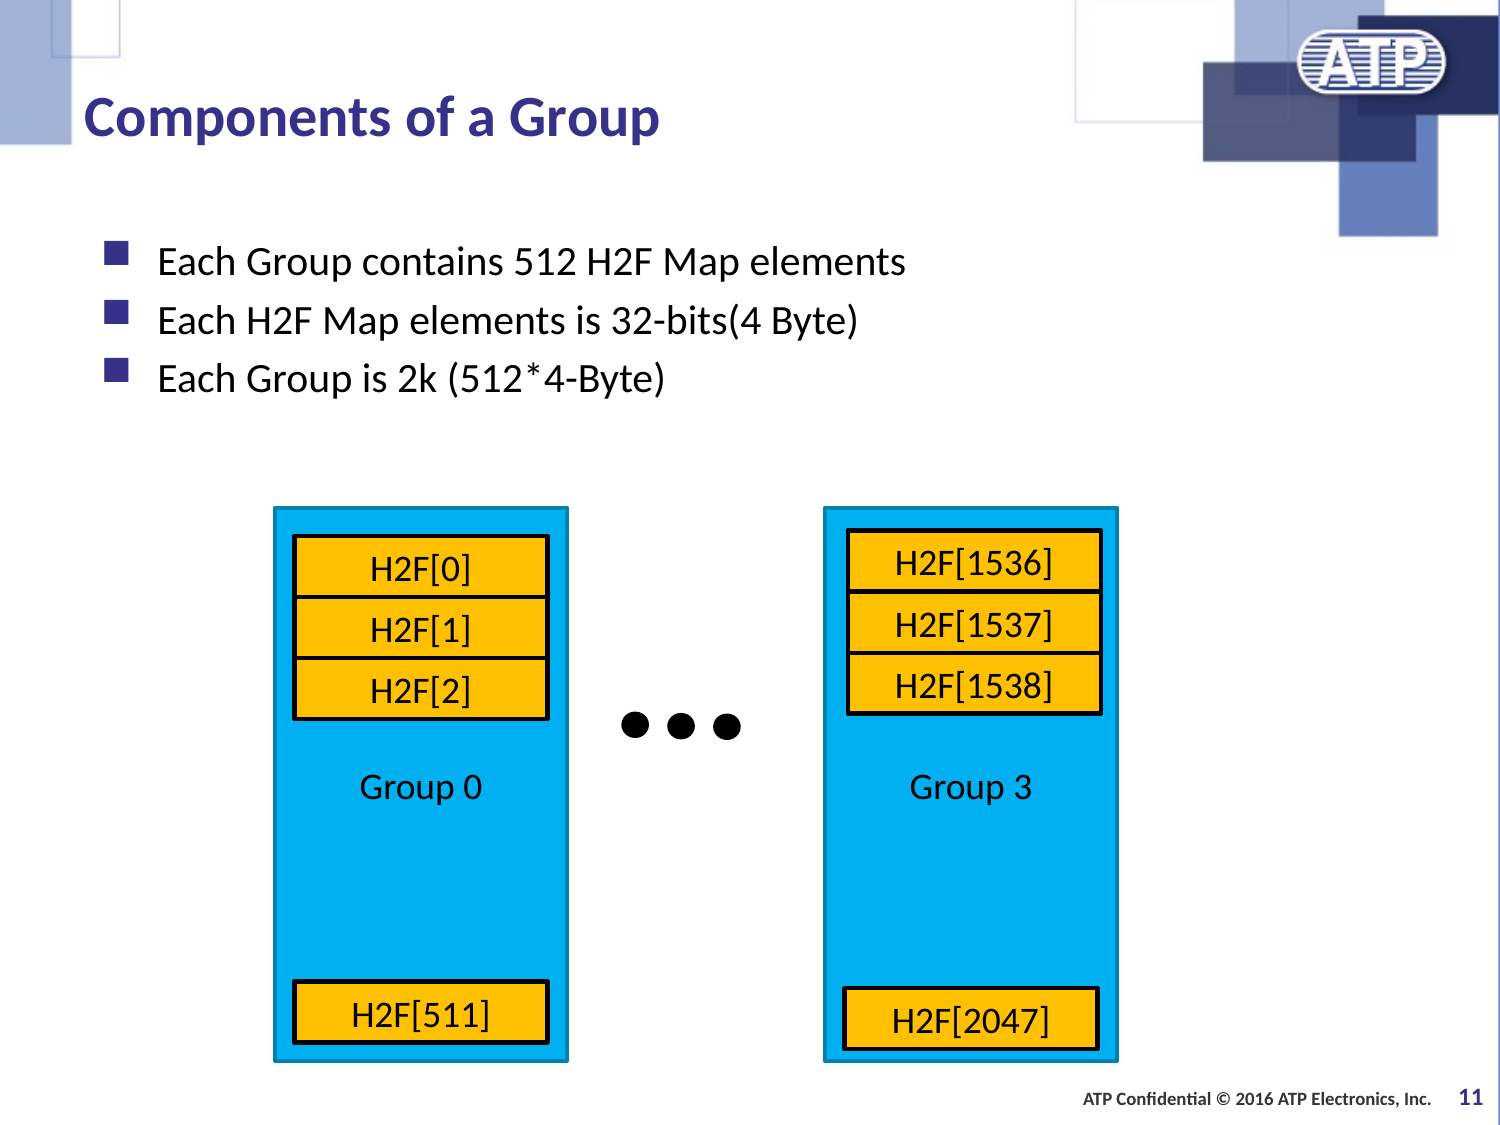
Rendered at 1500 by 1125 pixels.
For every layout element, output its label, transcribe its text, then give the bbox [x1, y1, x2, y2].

text_box H2F[1] [292, 595, 550, 656]
title Components of a Group [84, 37, 1283, 190]
text_box [713, 713, 741, 740]
text_box Group 3 [823, 506, 1119, 1063]
text_box H2F[1537] [846, 590, 1103, 651]
text_box [667, 712, 695, 740]
text_box H2F[1538] [846, 651, 1103, 716]
picture [0, 0, 1499, 1125]
text_box Group 0 [273, 506, 569, 1063]
text_box H2F[0] [292, 534, 550, 595]
text_box H2F[1536] [846, 528, 1103, 590]
text_box H2F[2047] [842, 986, 1100, 1051]
list Each Group contains 512 H2F Map elements Each H2F Map elements is 32-bits(4 Byte) Each Group is 2k (512*4-Byte) [85, 226, 1422, 1061]
text_box H2F[2] [292, 656, 550, 721]
text_box [621, 711, 649, 739]
text_box H2F[511] [292, 979, 550, 1045]
